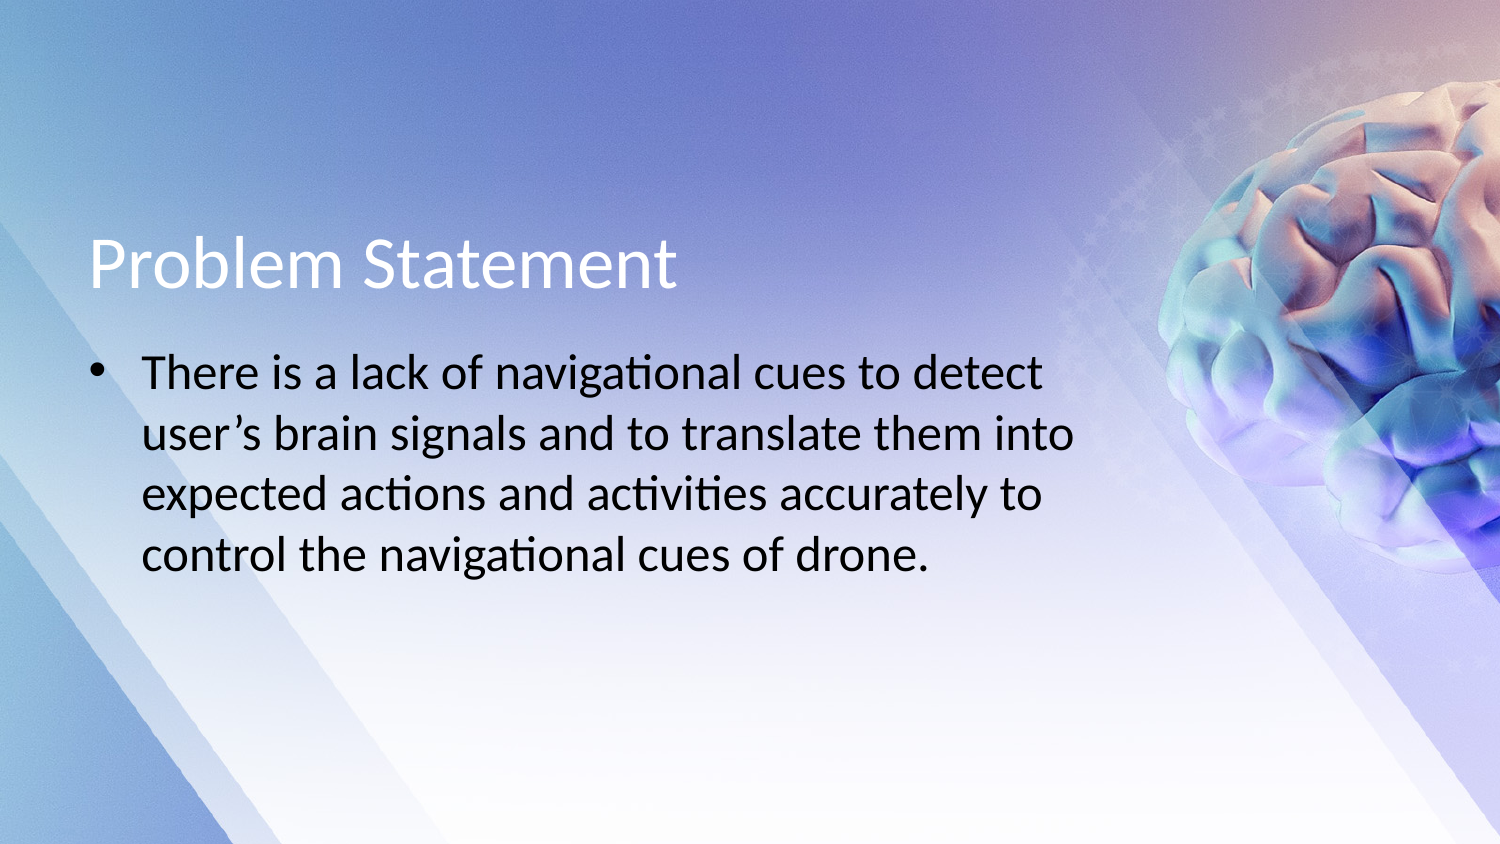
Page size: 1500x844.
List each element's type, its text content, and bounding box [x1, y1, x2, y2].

list There is a lack of navigational cues to detect user’s brain signals and to translate them into expected actions and activities accurately to control the navigational cues of drone. [73, 331, 1100, 608]
picture [0, 0, 1500, 844]
title Problem Statement [73, 196, 1100, 322]
